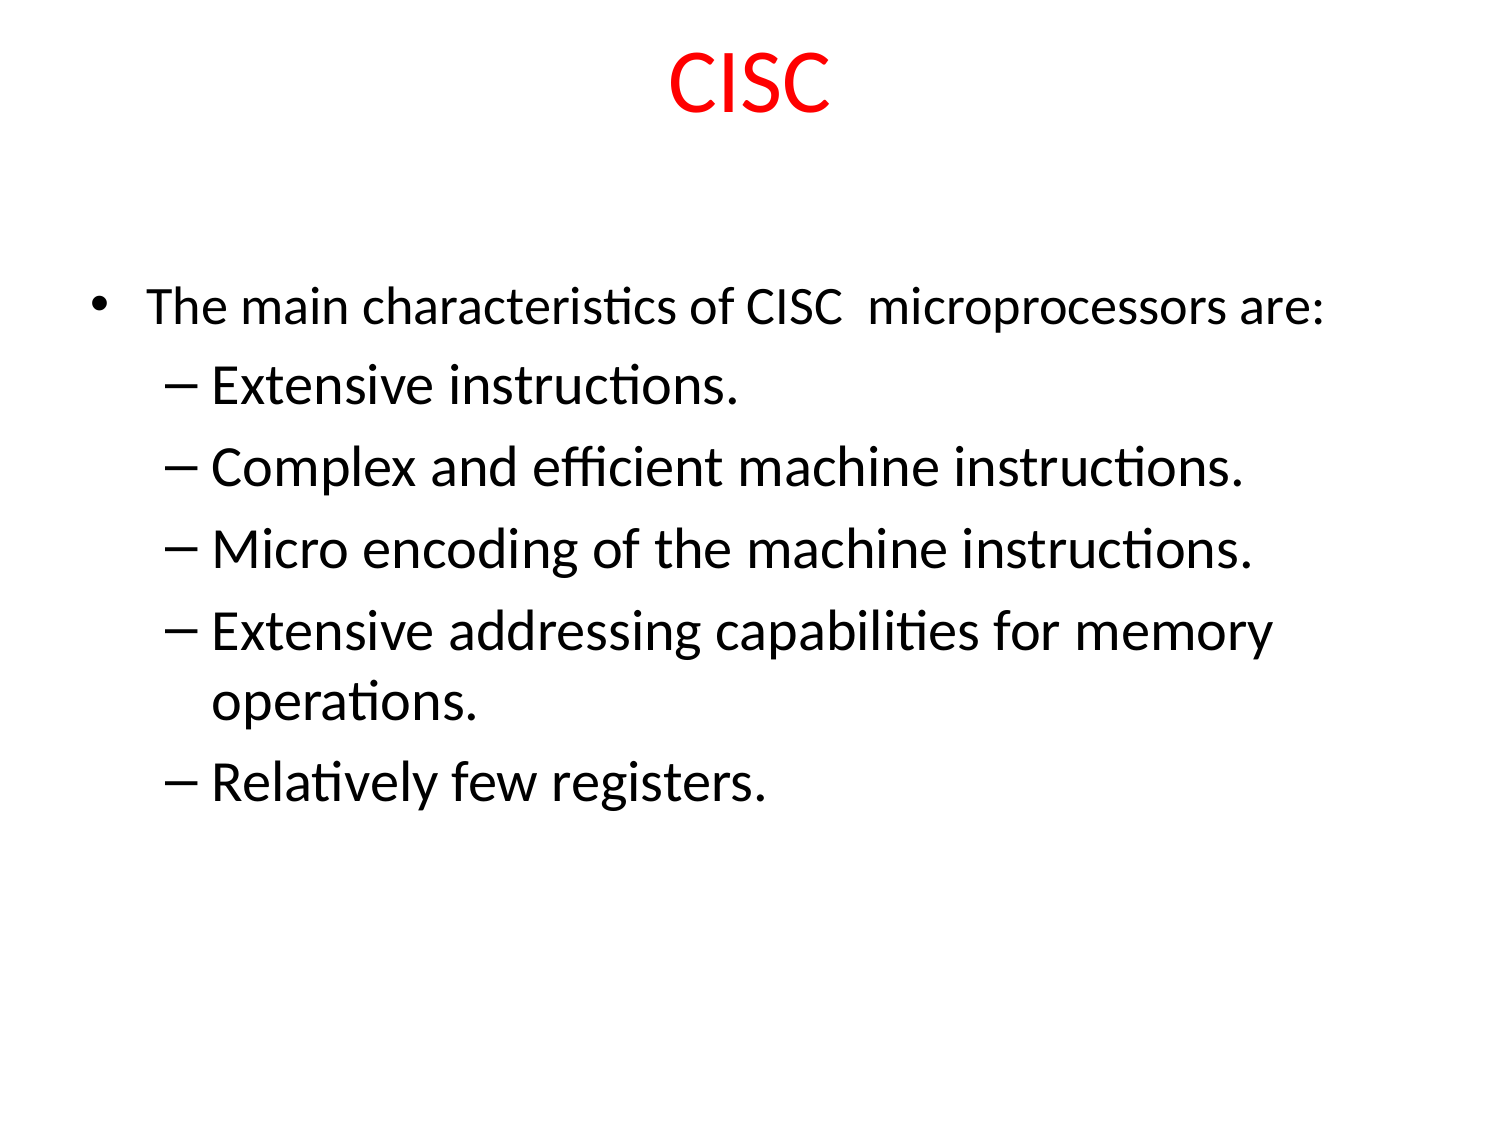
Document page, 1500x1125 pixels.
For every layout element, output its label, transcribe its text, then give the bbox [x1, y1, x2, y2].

title CISC [75, 0, 1425, 165]
list The main characteristics of CISC microprocessors are: Extensive instructions. Complex and efficient machine instructions. Micro encoding of the machine instructions. Extensive addressing capabilities for memory operations. Relatively few registers. [75, 262, 1425, 1005]
